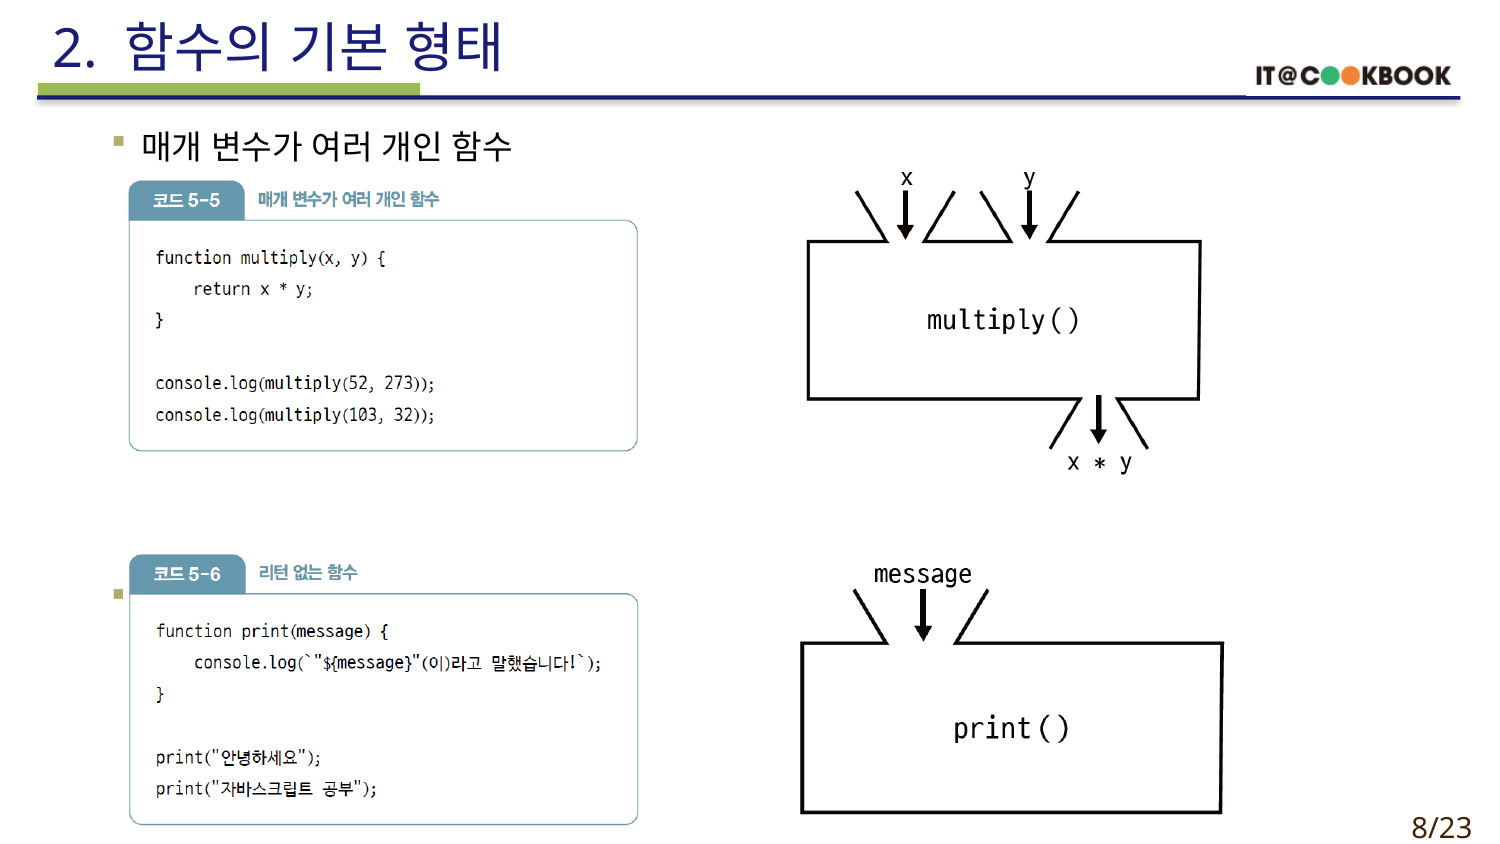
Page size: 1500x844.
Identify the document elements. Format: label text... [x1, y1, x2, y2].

picture [1246, 57, 1463, 96]
picture [785, 548, 1247, 835]
title 2. 함수의 기본 형태 [37, 10, 1278, 82]
picture [782, 149, 1228, 484]
list 매개 변수가 여러 개인 함수 리턴 없는 함수 [37, 114, 1463, 818]
picture [123, 548, 644, 834]
picture [123, 173, 644, 462]
